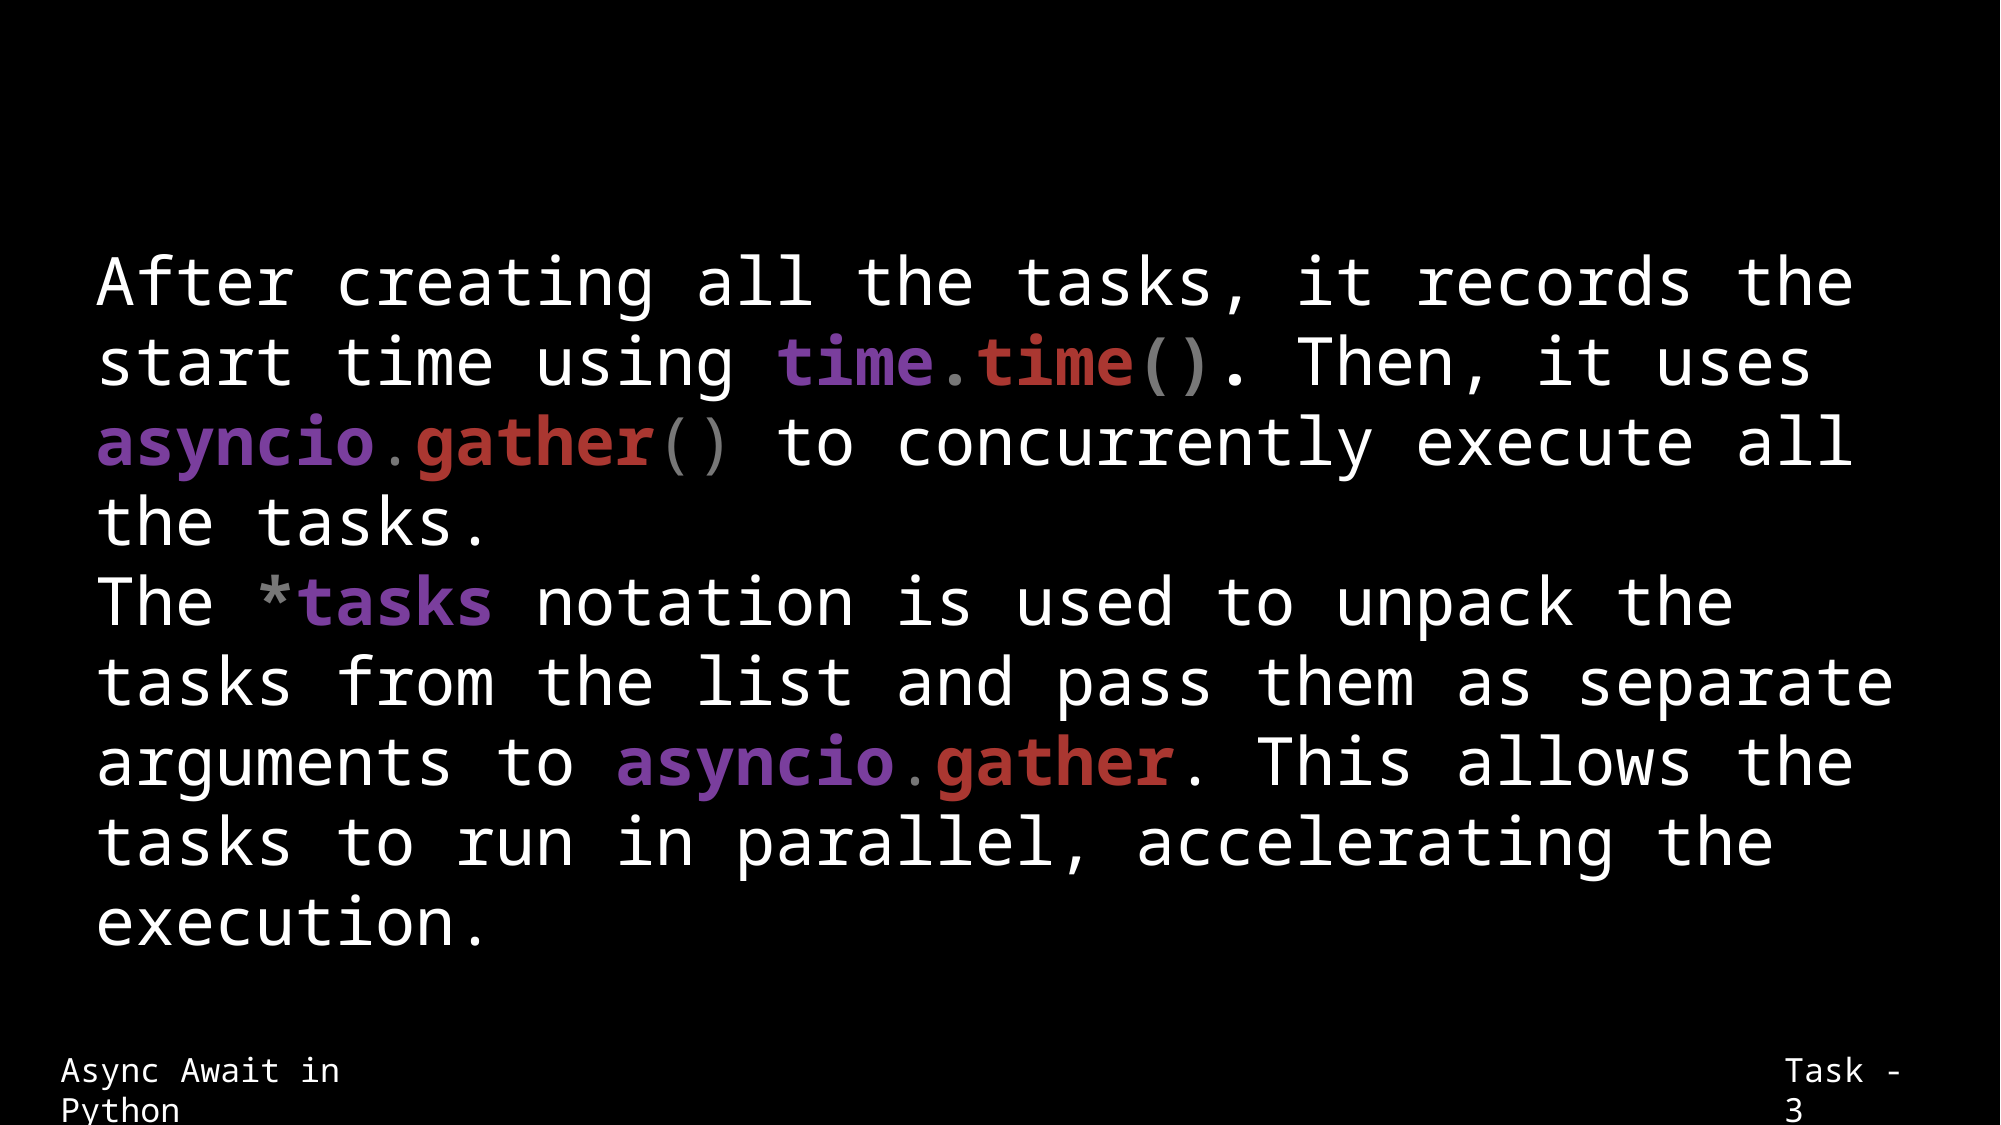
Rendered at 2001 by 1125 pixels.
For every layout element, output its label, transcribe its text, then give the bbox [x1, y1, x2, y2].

text_box Task - 3 [1769, 1042, 1955, 1125]
text_box Async Await in Python [45, 1042, 471, 1125]
text_box After creating all the tasks, it records the start time using time.time(). Then, it uses asyncio.gather() to concurrently execute all the tasks. The *tasks notation is used to unpack the tasks from the list and pass them as separate arguments to asyncio.gather. This allows the tasks to run in parallel, accelerating the execution. [80, 231, 1920, 967]
